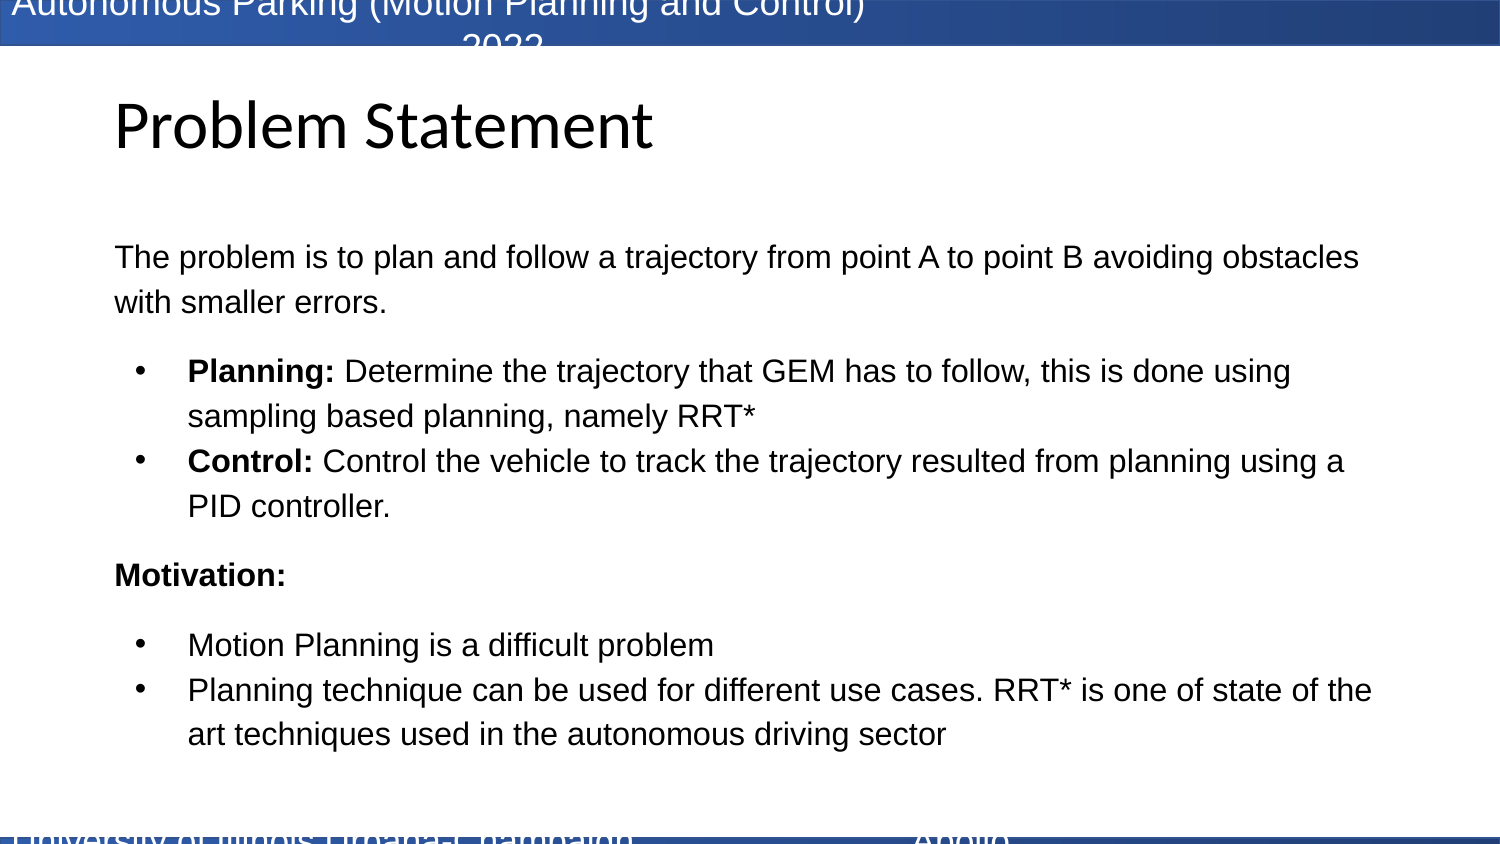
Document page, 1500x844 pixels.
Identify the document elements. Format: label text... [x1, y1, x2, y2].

title Problem Statement [103, 44, 1397, 208]
list The problem is to plan and follow a trajectory from point A to point B avoiding obstacles with smaller errors. Planning: Determine the trajectory that GEM has to follow, this is done using sampling based planning, namely RRT* Control: Control the vehicle to track the trajectory resulted from planning using a PID controller. Motivation: Motion Planning is a difficult problem Planning technique can be used for different use cases. RRT* is one of state of the art techniques used in the autonomous driving sector [103, 224, 1397, 760]
